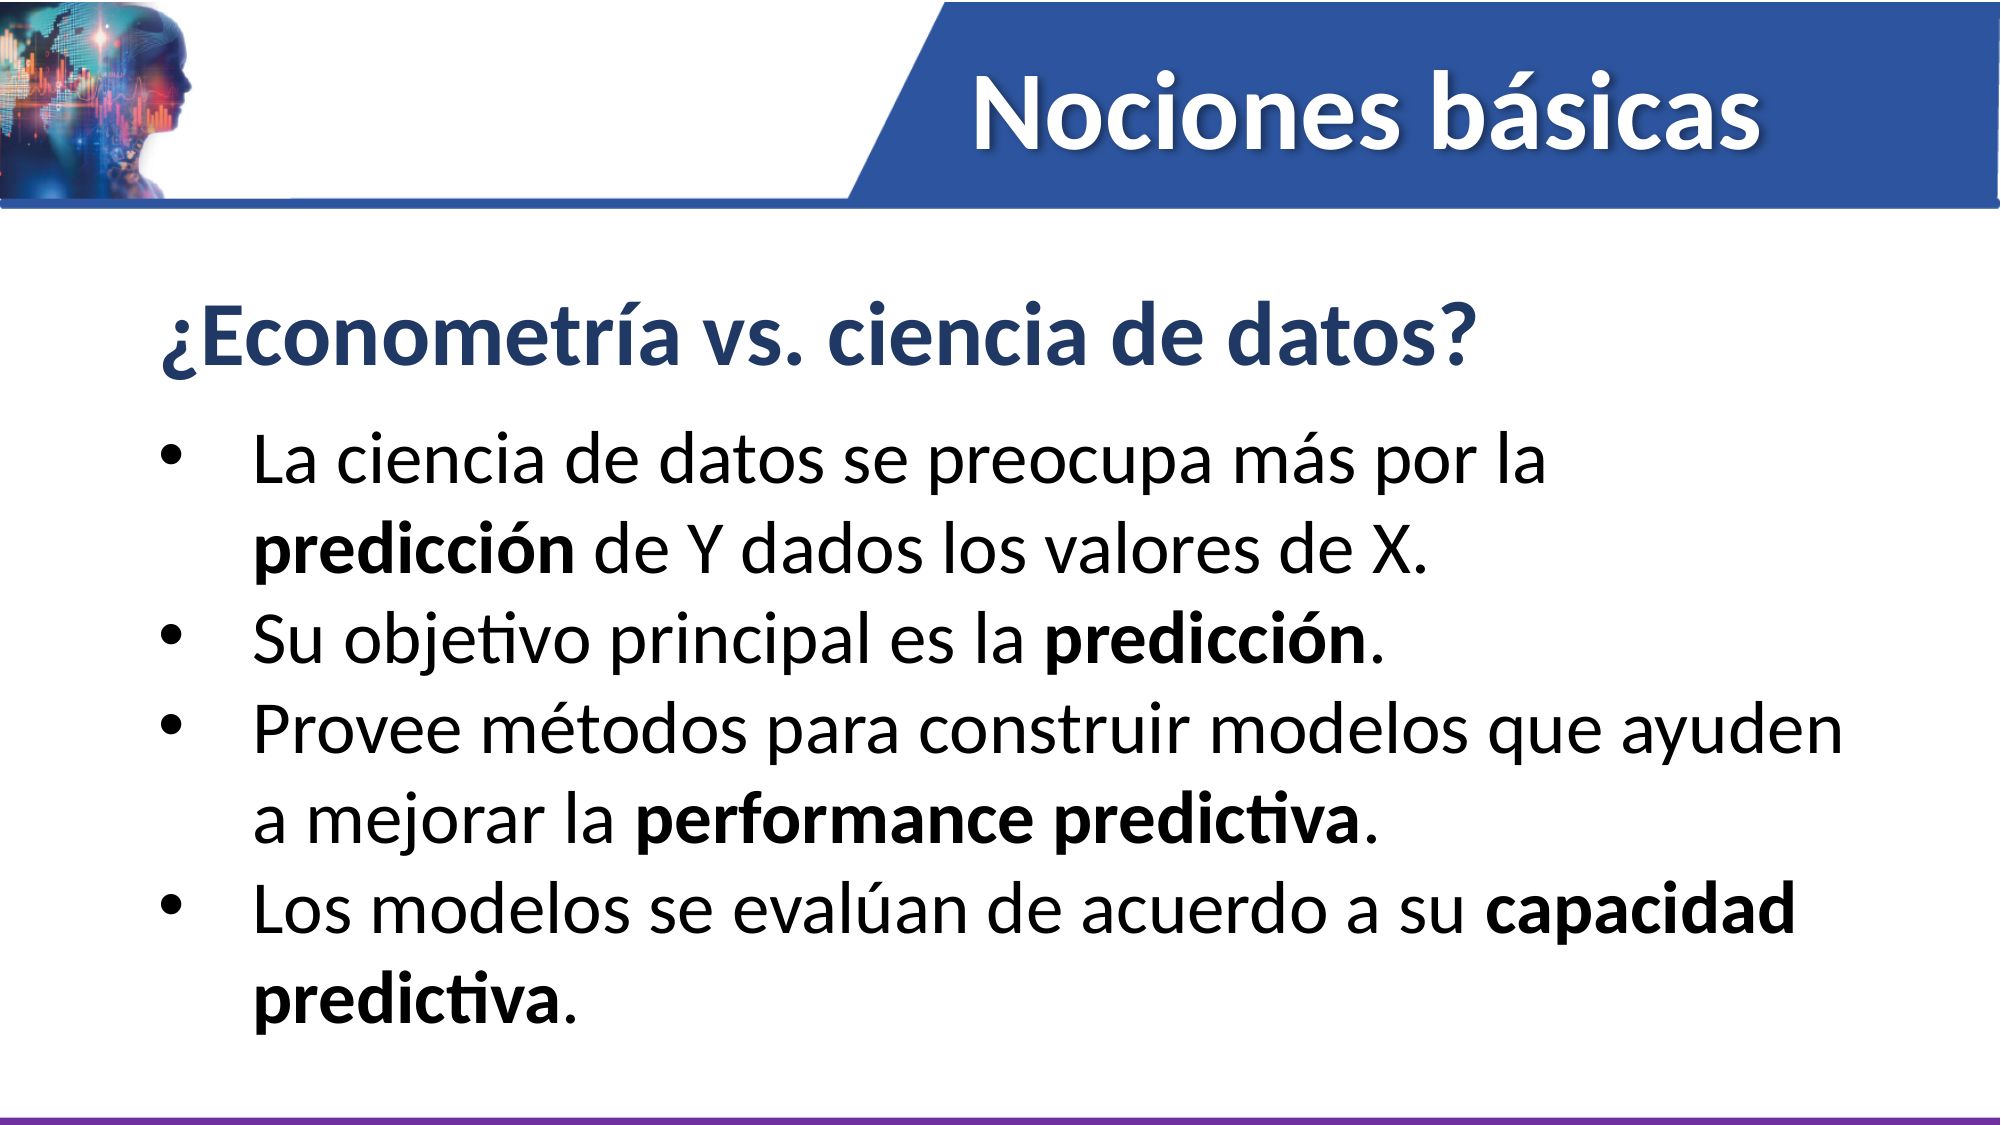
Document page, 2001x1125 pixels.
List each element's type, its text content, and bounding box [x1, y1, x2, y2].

text_box ¿Econometría vs. ciencia de datos? La ciencia de datos se preocupa más por la predicción de Y dados los valores de X. Su objetivo principal es la predicción. Provee métodos para construir modelos que ayuden a mejorar la performance predictiva. Los modelos se evalúan de acuerdo a su capacidad predictiva. [143, 266, 1899, 1125]
picture [0, 2, 2000, 209]
text_box Nociones básicas [955, 29, 1961, 180]
